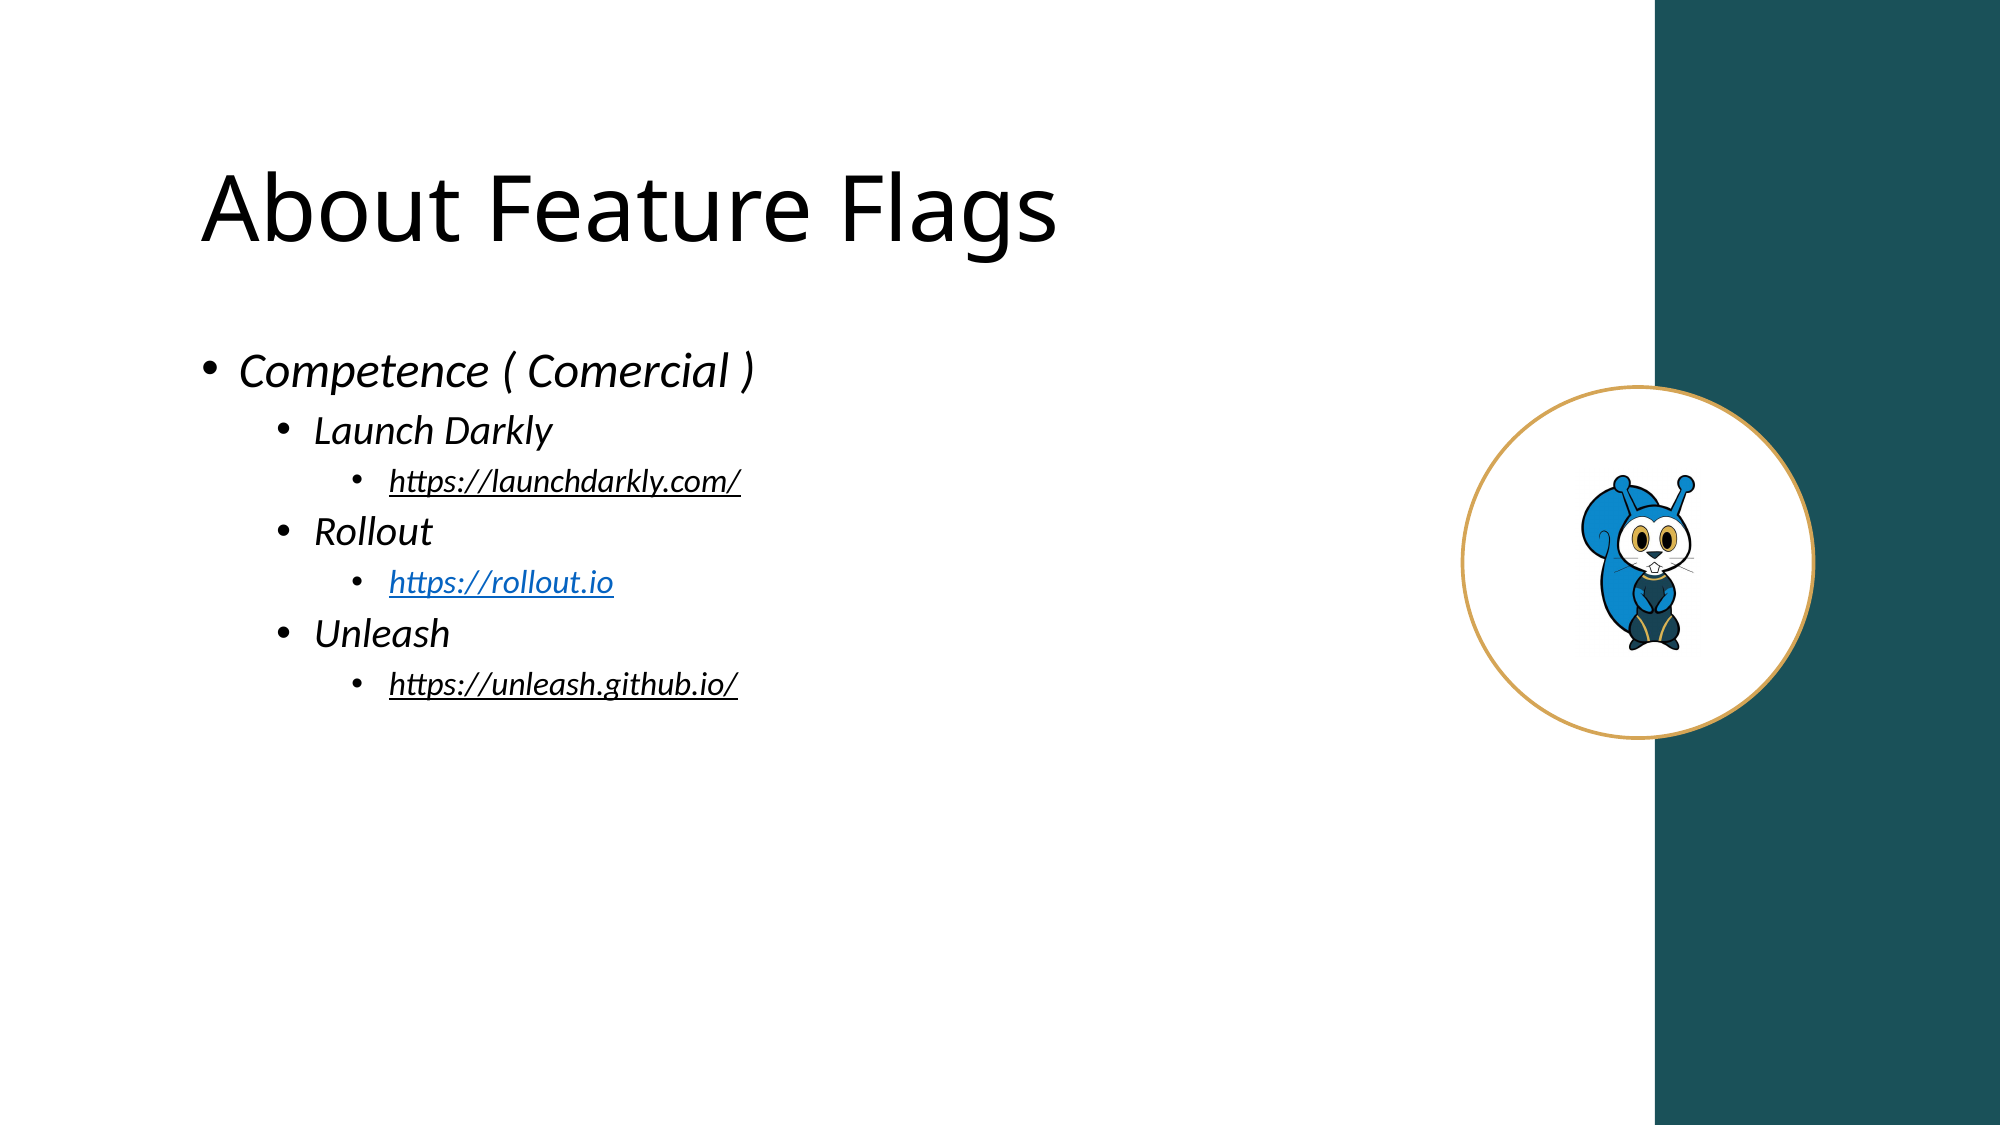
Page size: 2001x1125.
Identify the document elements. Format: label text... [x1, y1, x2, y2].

text_box [1461, 385, 1815, 740]
title About Feature Flags [186, 102, 1413, 321]
list Competence ( Comercial ) Launch Darkly https://launchdarkly.com/ Rollout https://rollout.io Unleash https://unleash.github.io/ [186, 289, 1361, 1002]
picture [1575, 468, 1701, 657]
text_box [1654, 0, 2000, 1125]
